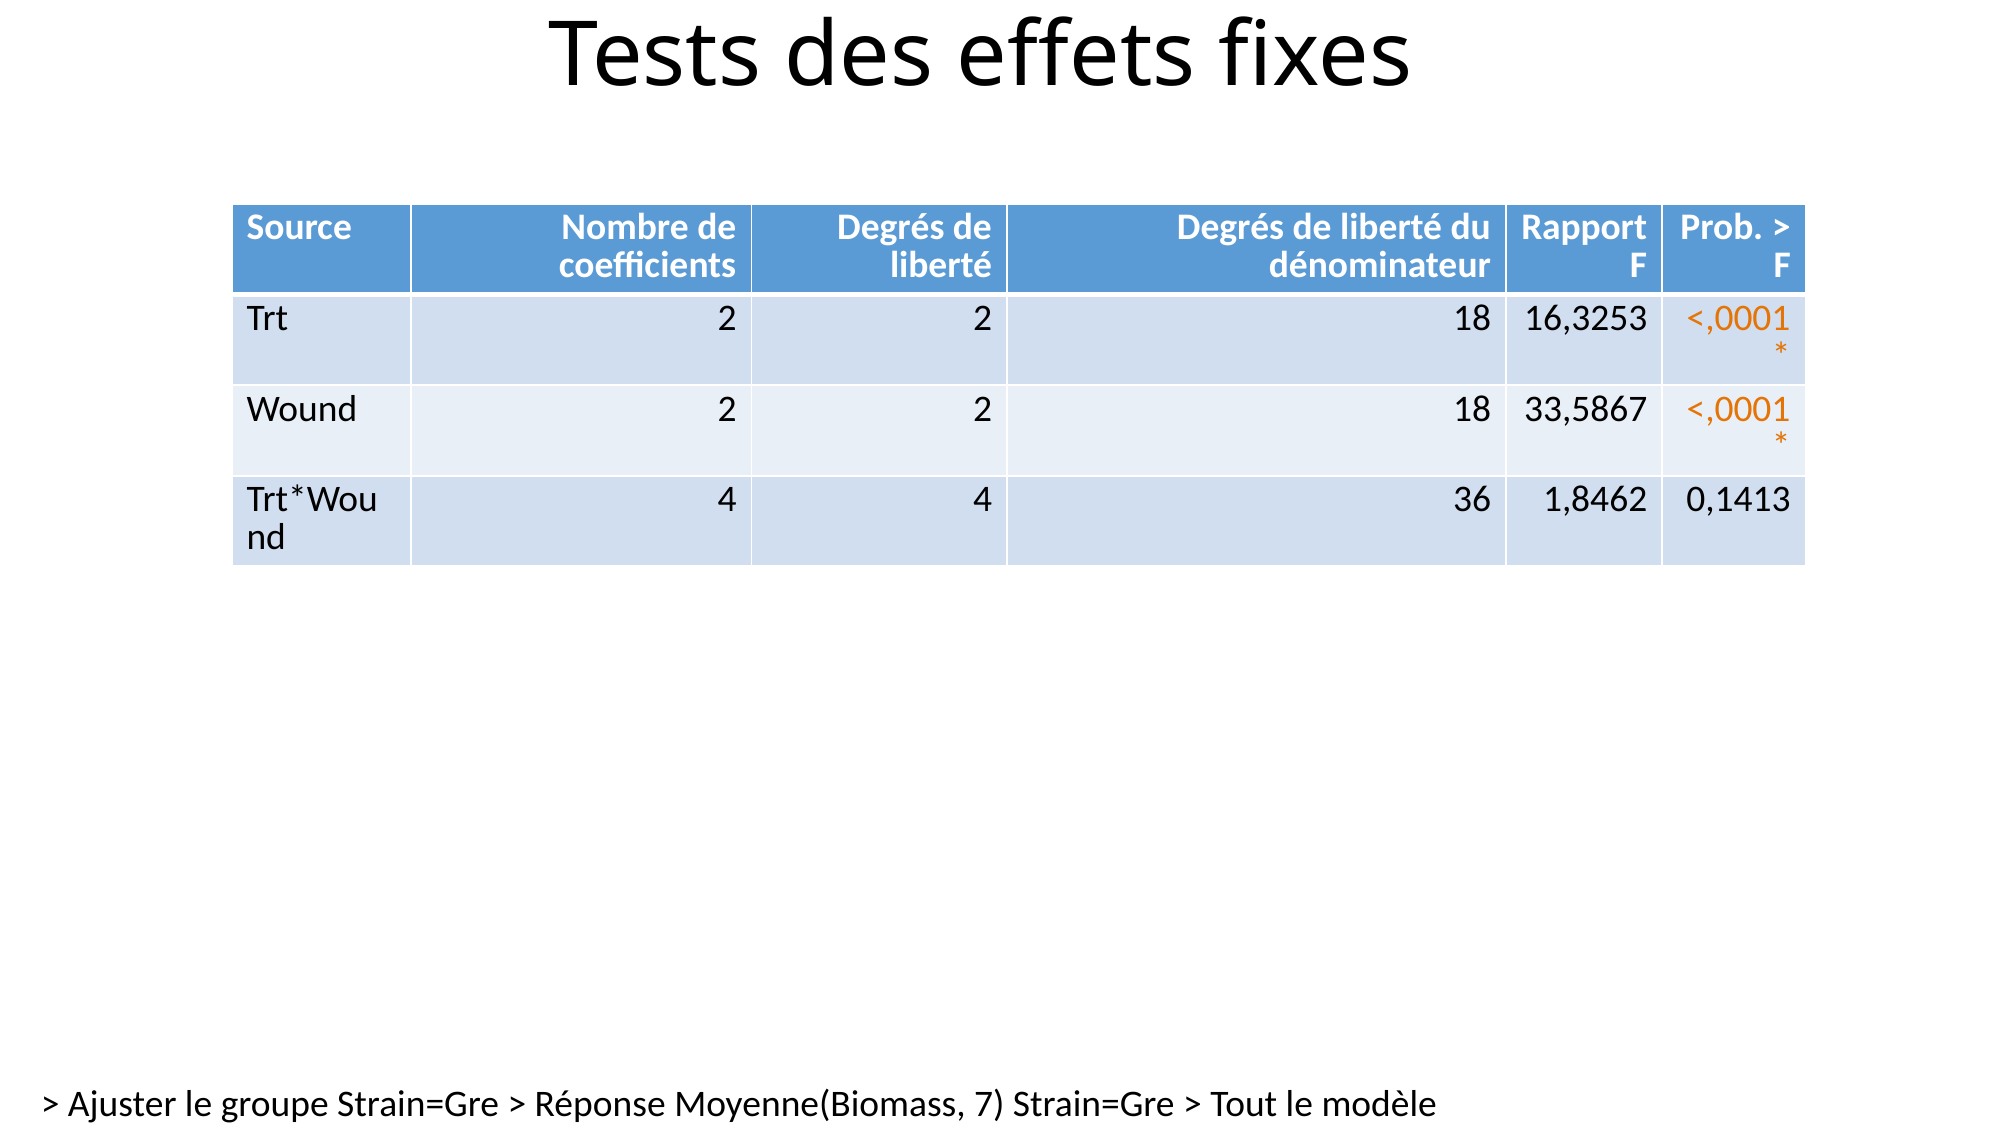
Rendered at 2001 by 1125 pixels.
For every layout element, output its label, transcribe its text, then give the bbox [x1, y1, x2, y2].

table_cell 36 [1008, 477, 1505, 565]
table_cell 0,1413 [1663, 477, 1805, 565]
table_header Source [233, 205, 410, 292]
table_cell 4 [412, 477, 751, 565]
table_cell 2 [752, 386, 1006, 475]
table_cell 4 [752, 477, 1006, 565]
table_header Rapport F [1507, 205, 1661, 292]
table_header Nombre de coefficients [412, 205, 751, 292]
table_cell Wound [233, 386, 410, 475]
table_cell 18 [1008, 297, 1505, 384]
table_cell <,0001* [1663, 297, 1805, 384]
table_header Prob. > F [1663, 205, 1805, 292]
table_cell 16,3253 [1507, 297, 1661, 384]
table_cell <,0001* [1663, 386, 1805, 475]
table_cell 1,8462 [1507, 477, 1661, 565]
table_cell 2 [412, 297, 751, 384]
table_cell 18 [1008, 386, 1505, 475]
table_cell 2 [412, 386, 751, 475]
table_header Degrés de liberté du dénominateur [1008, 205, 1505, 292]
table_header Degrés de liberté [752, 205, 1006, 292]
table_cell 2 [752, 297, 1006, 384]
title Tests des effets fixes [0, 0, 1963, 113]
text_box > Ajuster le groupe Strain=Gre > Réponse Moyenne(Biomass, 7) Strain=Gre > Tout le modèle [40, 1079, 1439, 1125]
table_cell 33,5867 [1507, 386, 1661, 475]
table_cell Trt [233, 297, 410, 384]
table_cell Trt*Wound [233, 477, 410, 565]
